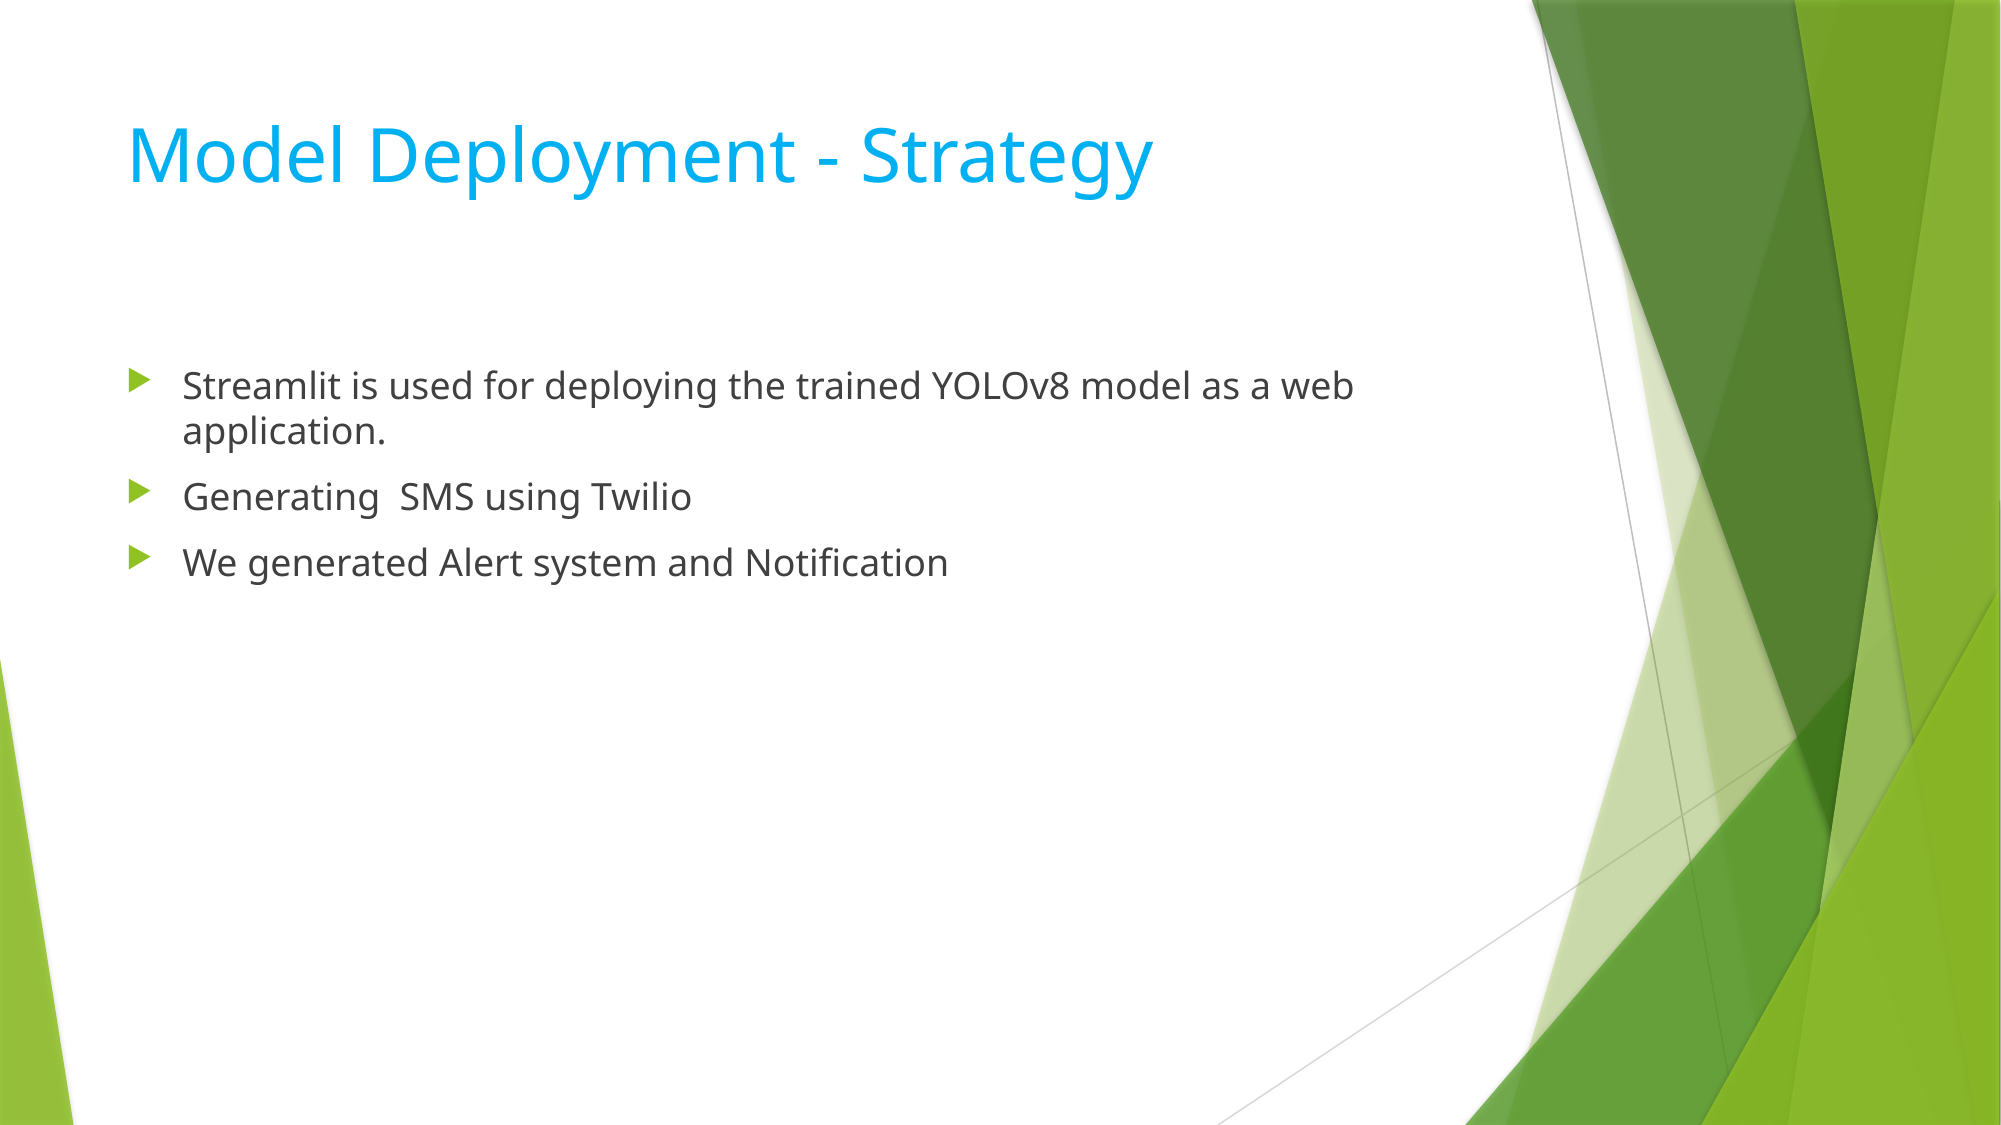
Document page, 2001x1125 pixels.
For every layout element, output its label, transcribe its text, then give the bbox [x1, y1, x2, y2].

list Streamlit is used for deploying the trained YOLOv8 model as a web application. Generating SMS using Twilio We generated Alert system and Notification [111, 354, 1522, 834]
title Model Deployment - Strategy [111, 99, 1522, 317]
